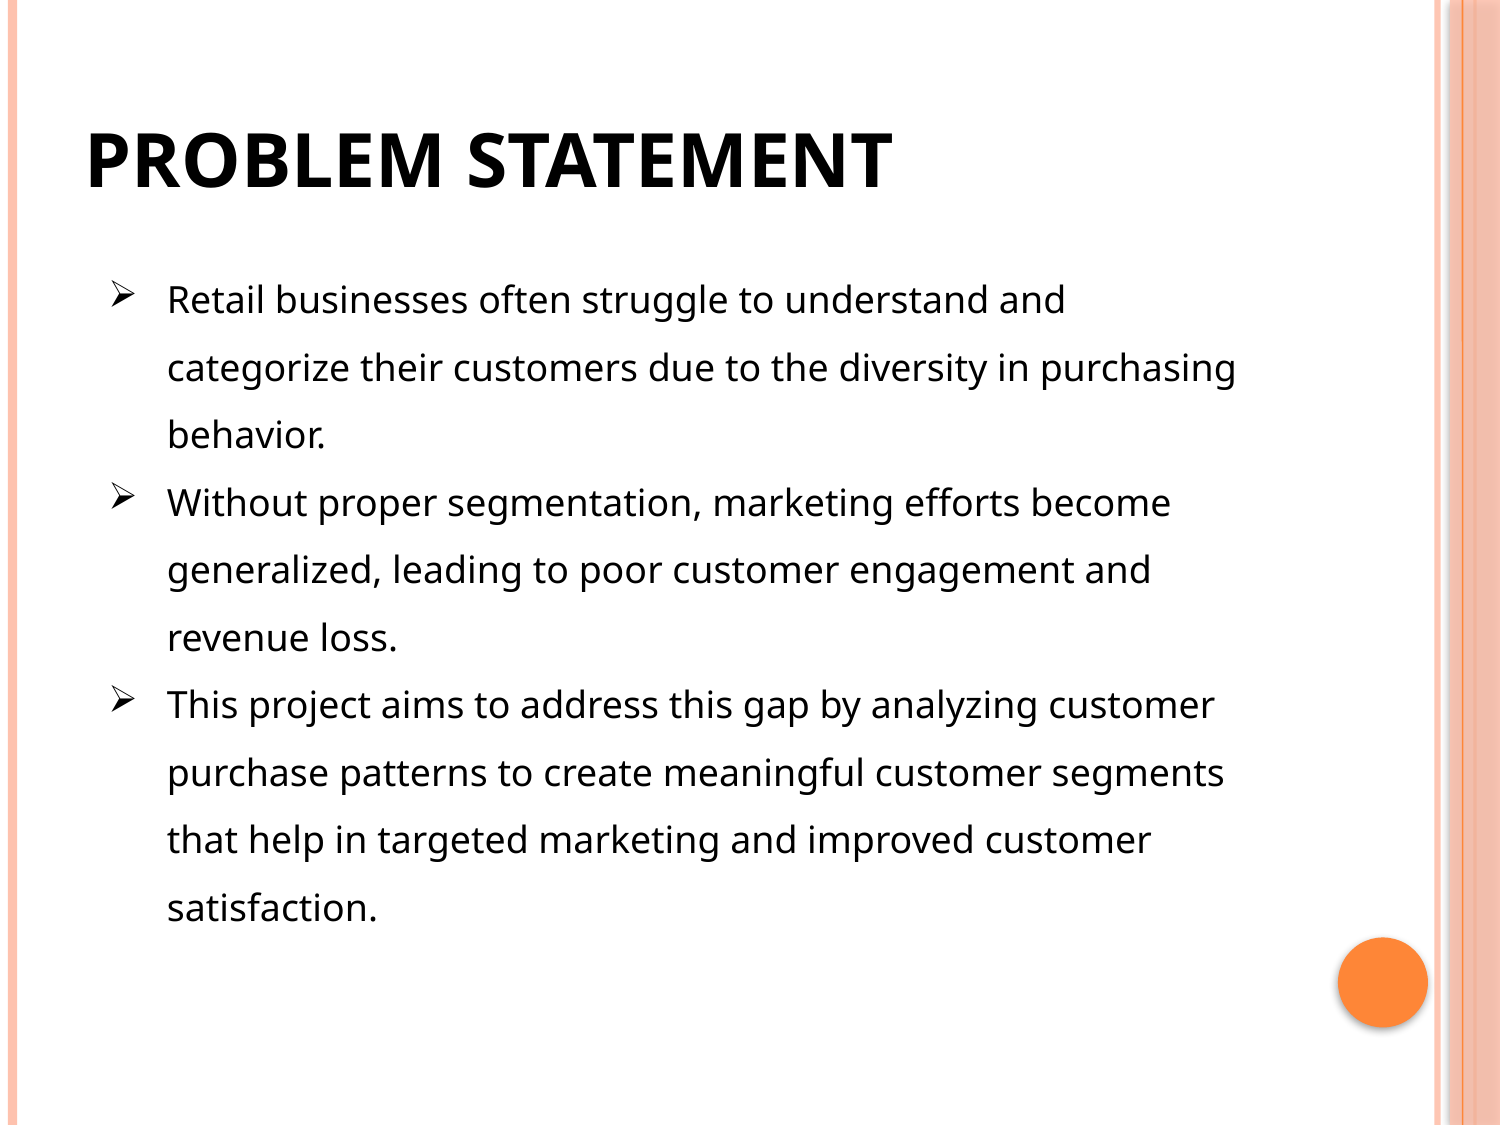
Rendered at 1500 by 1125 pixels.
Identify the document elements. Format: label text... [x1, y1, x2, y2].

text_box Retail businesses often struggle to understand and categorize their customers due to the diversity in purchasing behavior. Without proper segmentation, marketing efforts become generalized, leading to poor customer engagement and revenue loss. This project aims to address this gap by analyzing customer purchase patterns to create meaningful customer segments that help in targeted marketing and improved customer satisfaction. [93, 246, 1266, 1004]
text_box PROBLEM STATEMENT [70, 105, 1161, 211]
